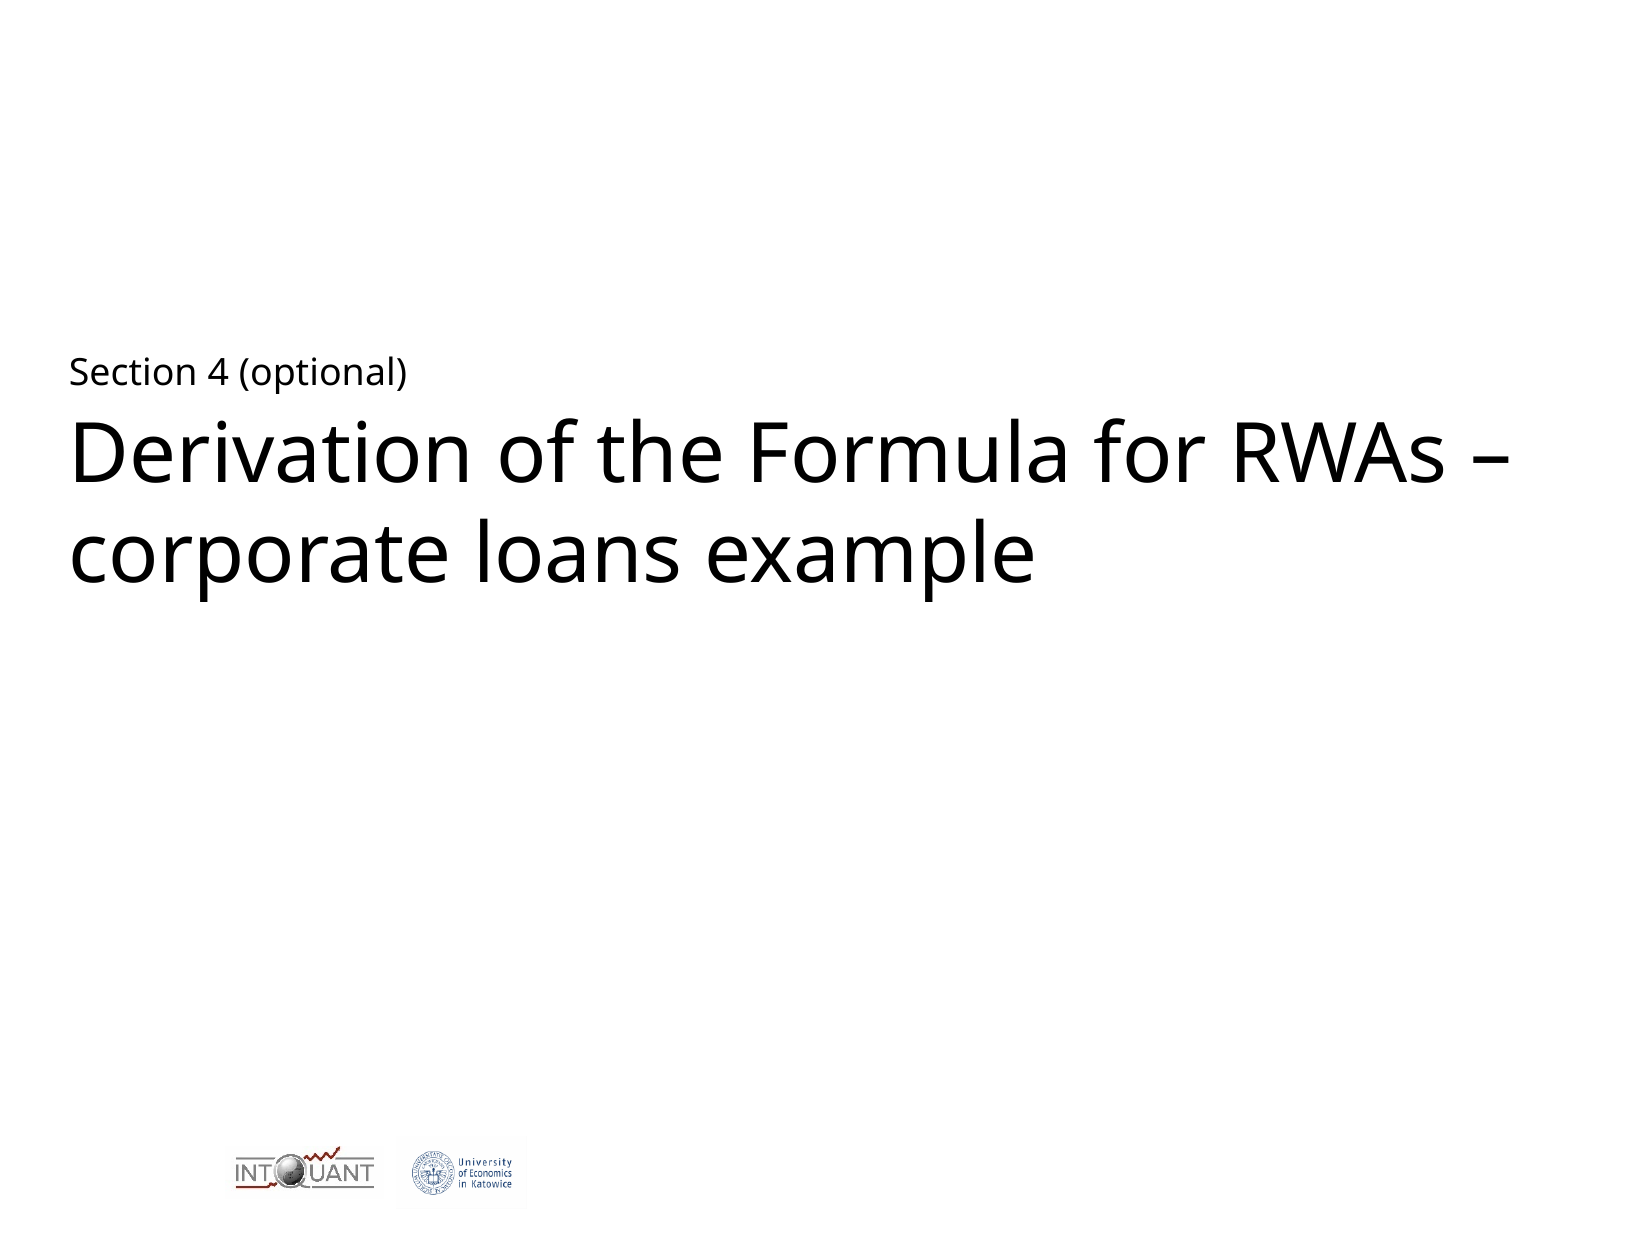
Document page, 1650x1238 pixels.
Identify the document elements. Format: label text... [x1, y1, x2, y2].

picture [396, 1136, 527, 1209]
picture [225, 1146, 384, 1199]
subtitle Derivation of the Formula for RWAs – corporate loans example [68, 398, 1577, 569]
title Section 4 (optional) [68, 329, 1577, 393]
